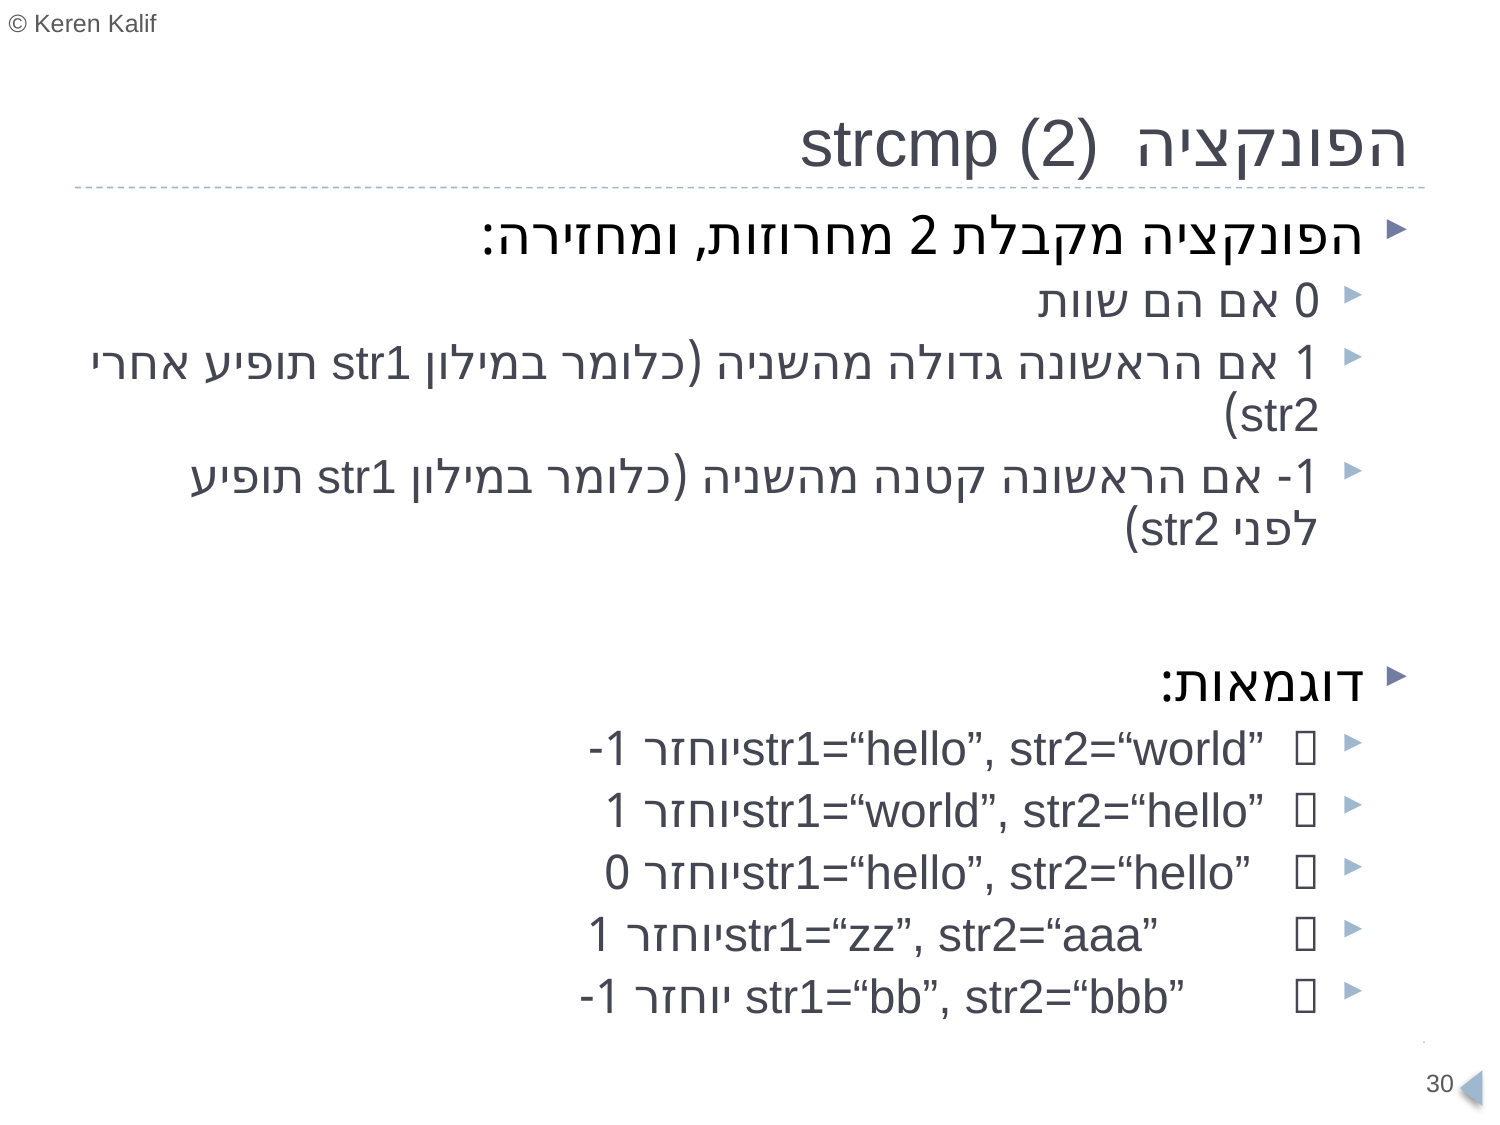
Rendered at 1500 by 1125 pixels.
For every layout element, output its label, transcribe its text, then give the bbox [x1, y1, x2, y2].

title הפונקציה strcmp (2) [53, 24, 1425, 188]
list הפונקציה מקבלת 2 מחרוזות, ומחזירה: 0 אם הם שוות 1 אם הראשונה גדולה מהשניה (כלומר במילון str1 תופיע אחרי str2) 1- אם הראשונה קטנה מהשניה (כלומר במילון str1 תופיע לפני str2) דוגמאות: str1=“hello”, str2=“world” יוחזר 1- str1=“world”, str2=“hello” יוחזר 1 str1=“hello”, str2=“hello” יוחזר 0 str1=“zz”, str2=“aaa” יוחזר 1 str1=“bb”, str2=“bbb”  יוחזר 1- [75, 200, 1425, 1010]
